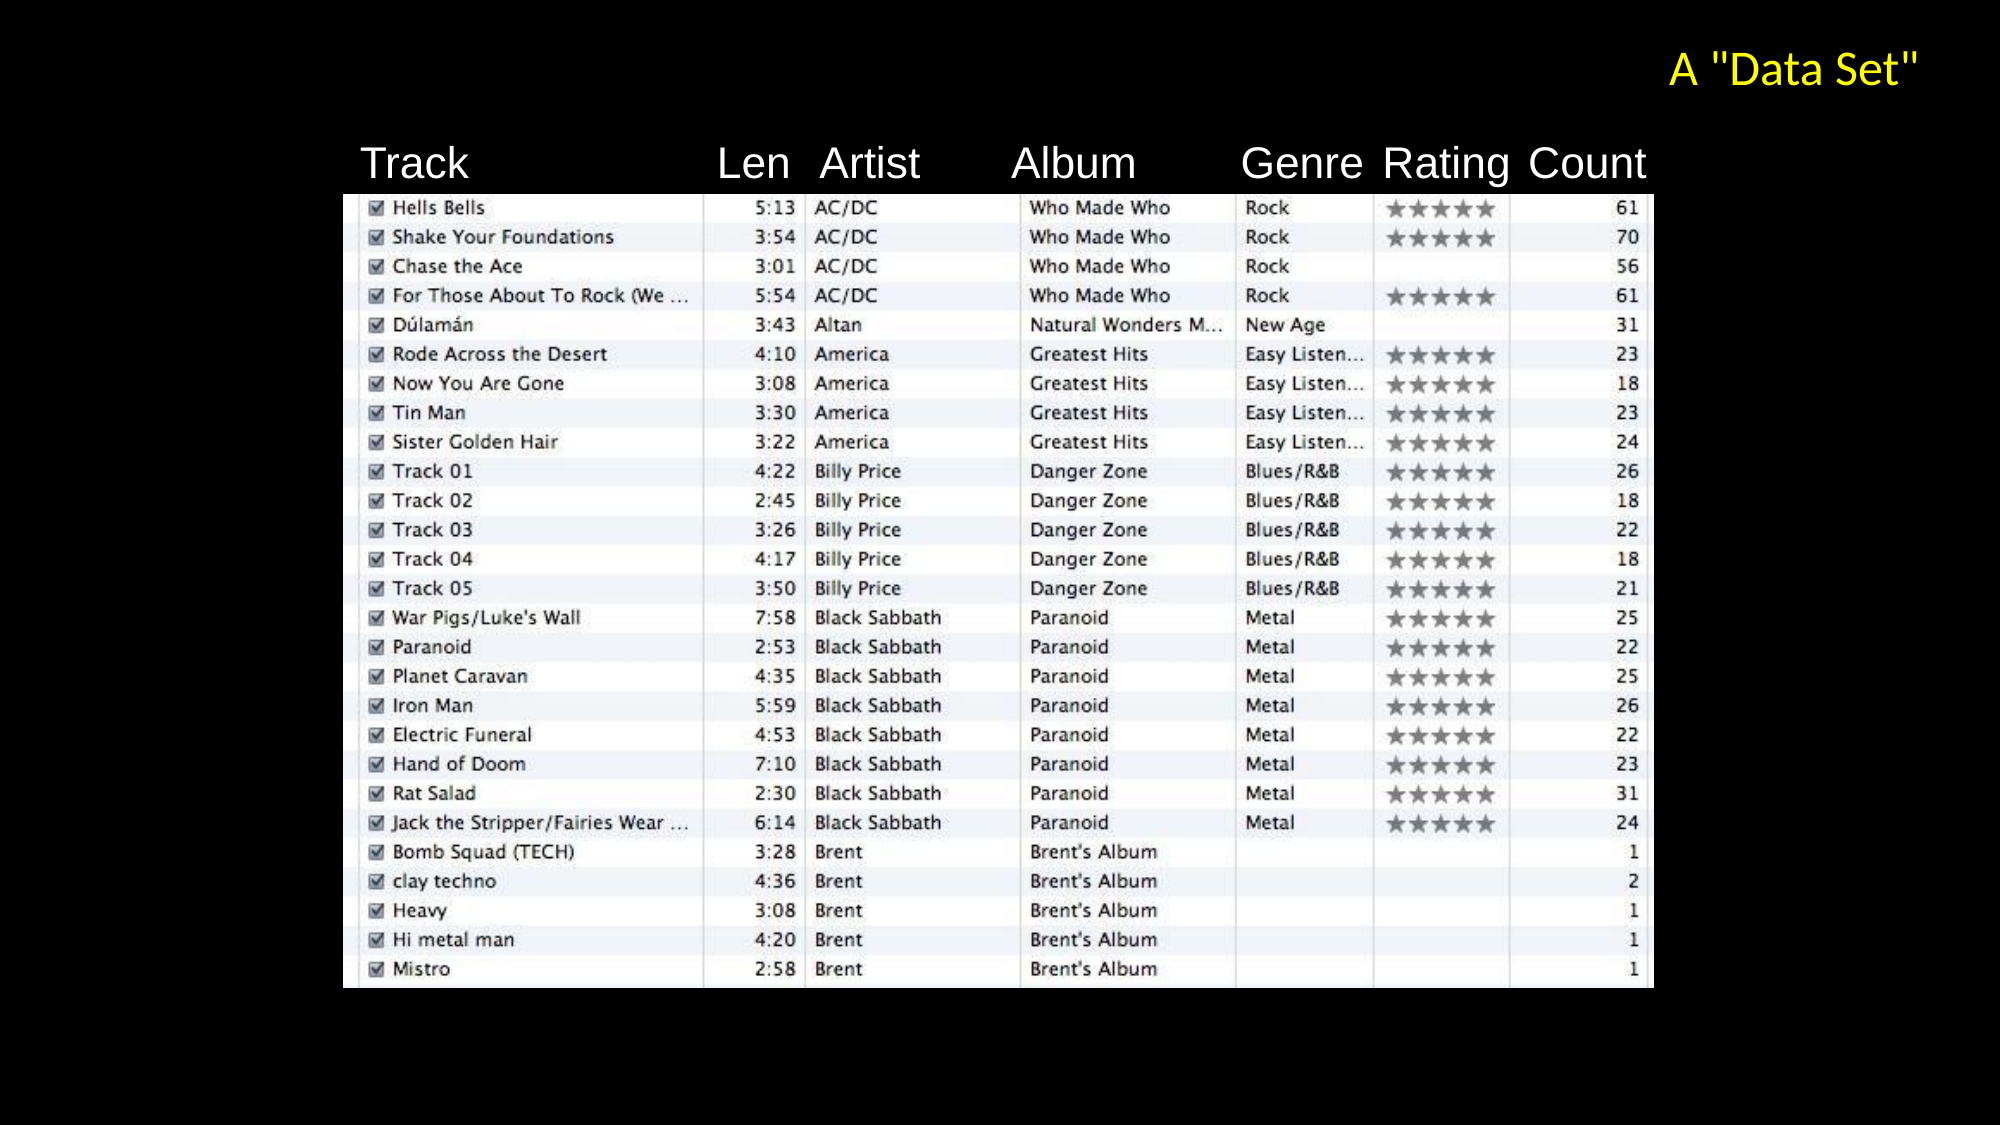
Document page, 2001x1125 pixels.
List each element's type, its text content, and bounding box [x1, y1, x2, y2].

text_box A "Data Set" [1654, 28, 1935, 103]
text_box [343, 129, 1654, 988]
